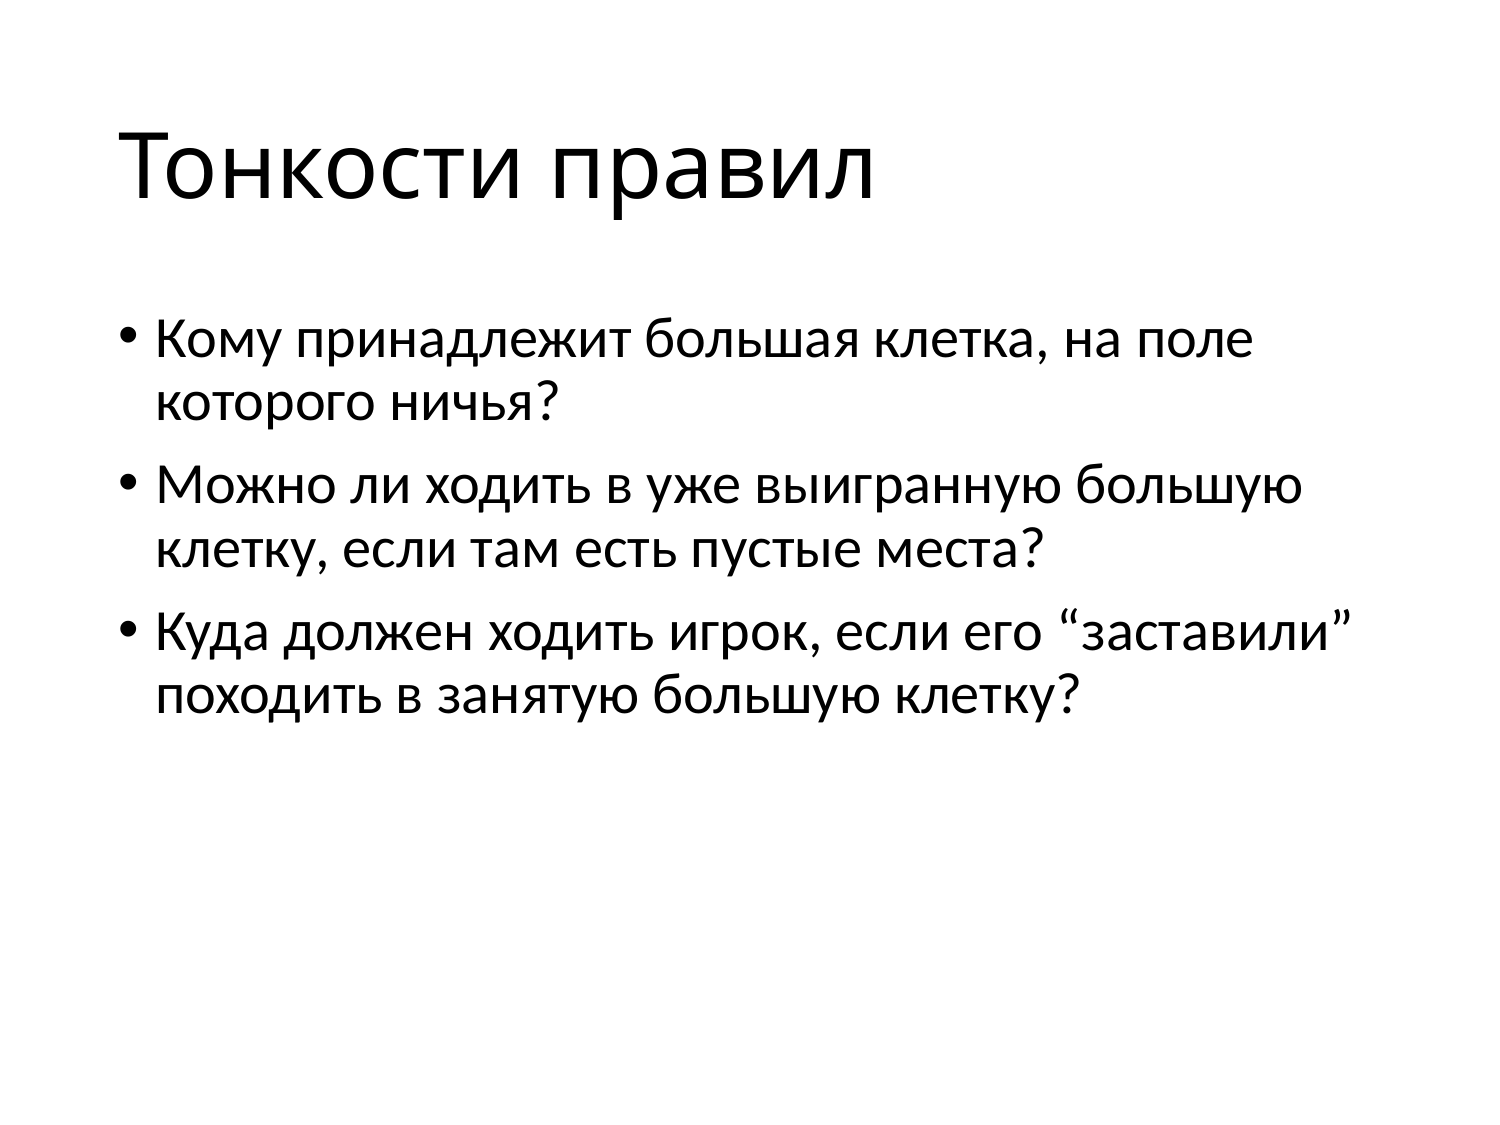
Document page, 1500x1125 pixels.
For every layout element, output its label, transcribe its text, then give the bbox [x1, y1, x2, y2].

title Тонкости правил [103, 59, 1397, 278]
list Кому принадлежит большая клетка, на поле которого ничья? Можно ли ходить в уже выигранную большую клетку, если там есть пустые места? Куда должен ходить игрок, если его “заставили” походить в занятую большую клетку? [103, 299, 1397, 1014]
